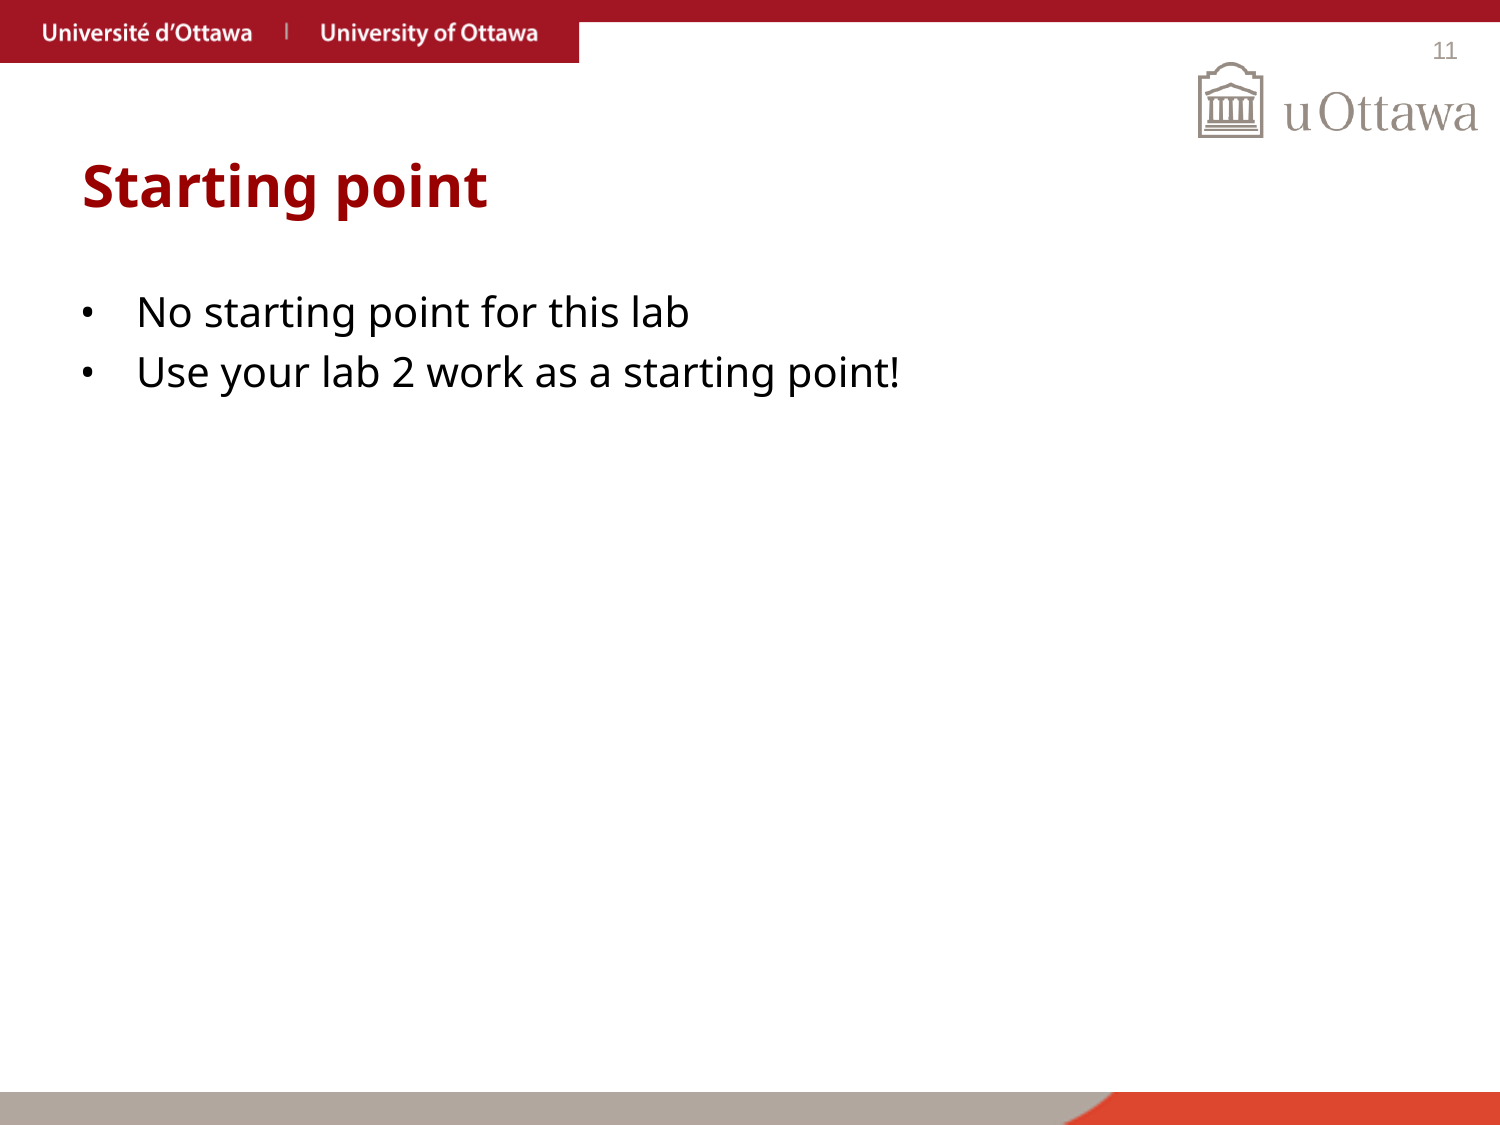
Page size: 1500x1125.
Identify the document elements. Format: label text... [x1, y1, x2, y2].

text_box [0, 0, 1500, 138]
picture [0, 1092, 1500, 1125]
text_box No starting point for this lab Use your lab 2 work as a starting point! [77, 274, 972, 397]
title Starting point [80, 147, 540, 274]
